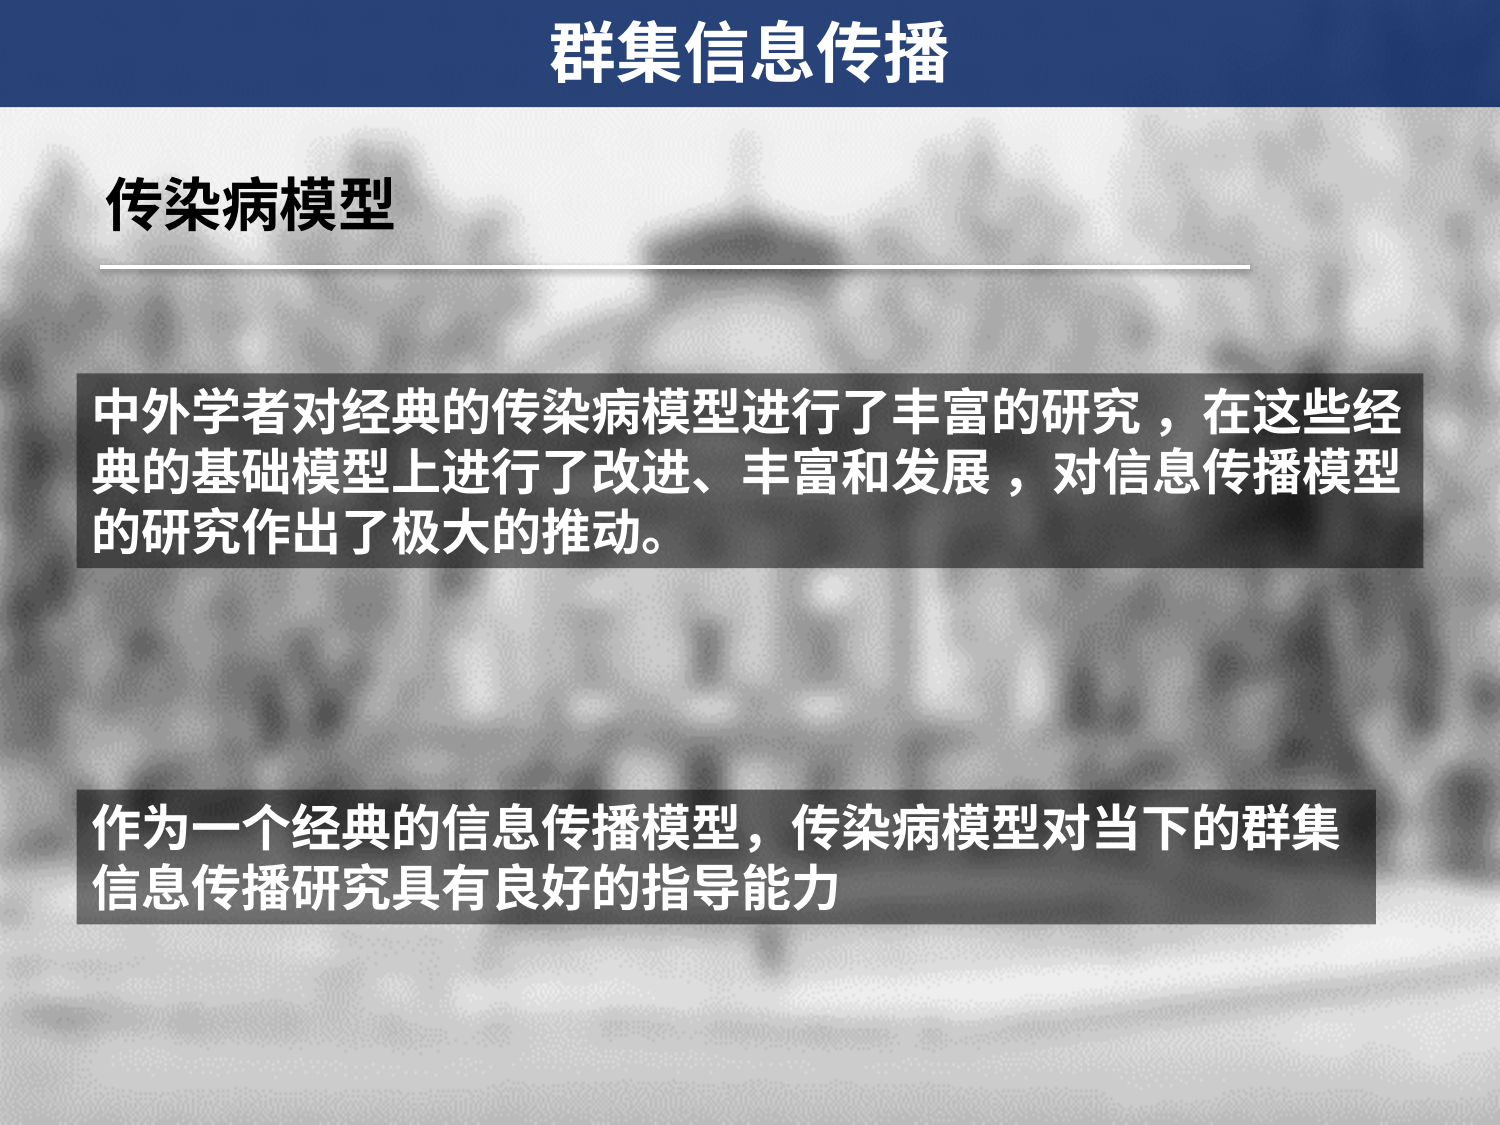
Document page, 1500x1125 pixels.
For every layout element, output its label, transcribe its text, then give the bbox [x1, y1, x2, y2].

text_box 作为一个经典的信息传播模型，传染病模型对当下的群集信息传播研究具有良好的指导能力 [76, 789, 1376, 925]
text_box 传染病模型 [90, 160, 412, 246]
text_box 群集信息传播 [0, 0, 1500, 109]
text_box 中外学者对经典的传染病模型进行了丰富的研究 ，在这些经典的基础模型上进行了改进、丰富和发展 ，对信息传播模型的研究作出了极大的推动。 [76, 373, 1424, 569]
picture [0, 109, 1500, 1125]
